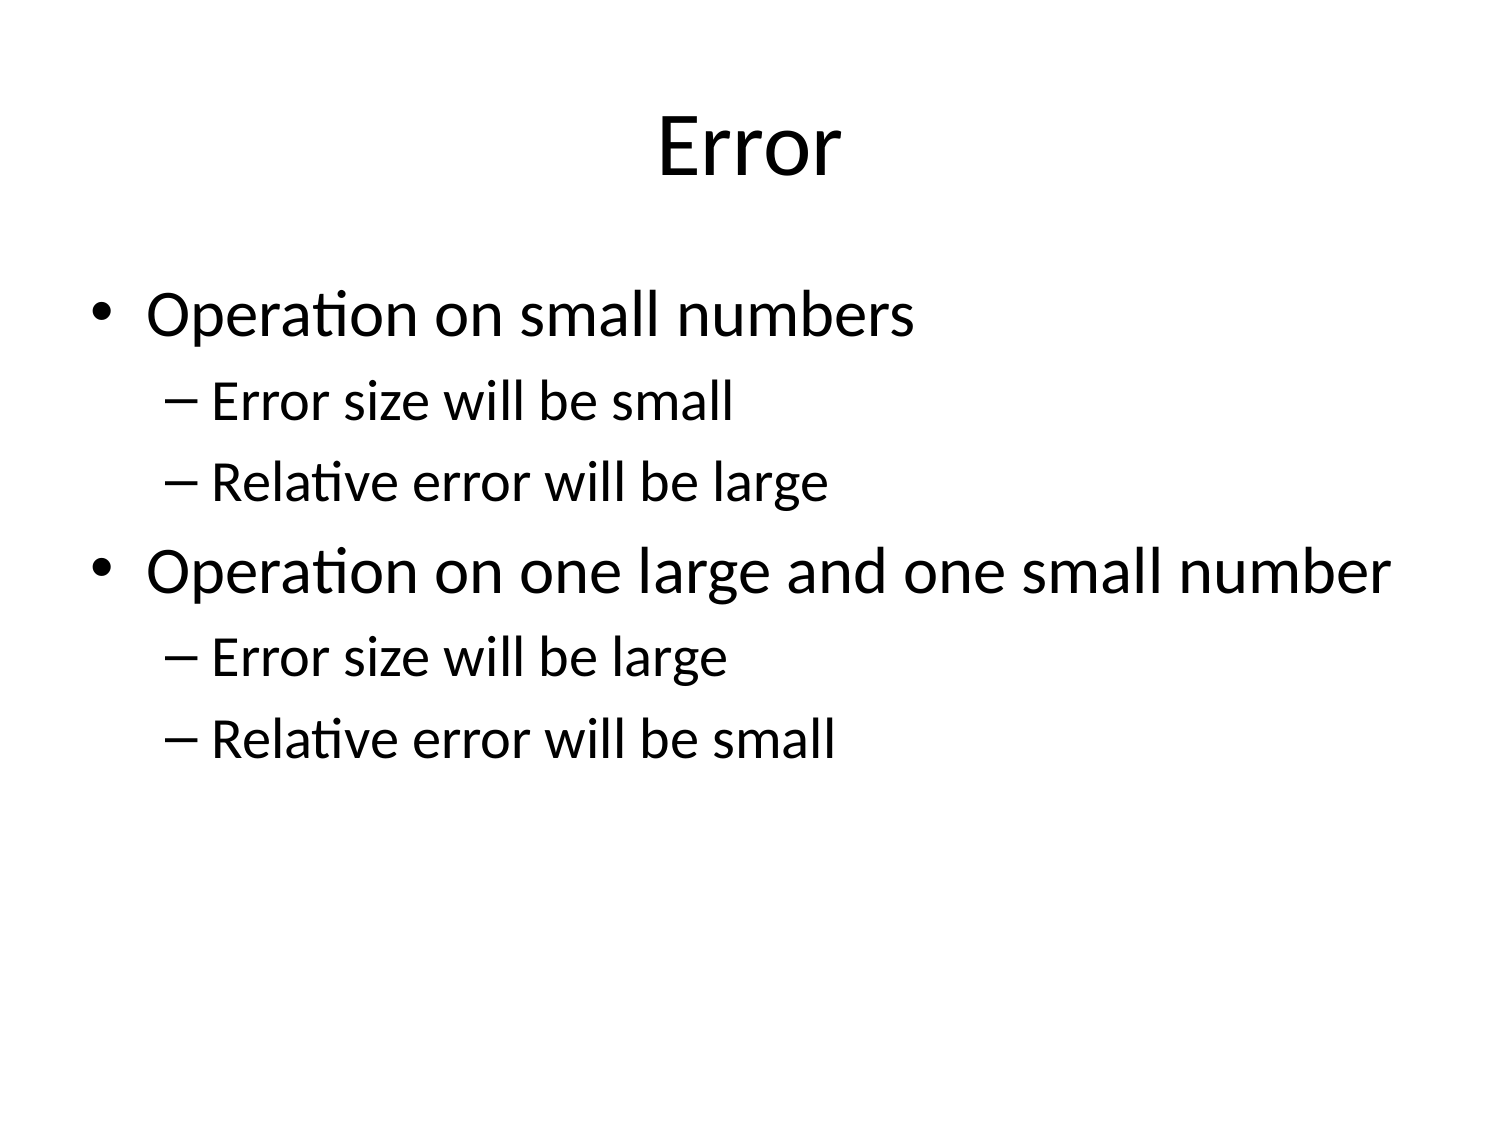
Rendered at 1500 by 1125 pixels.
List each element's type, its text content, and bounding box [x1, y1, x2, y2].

title Error [75, 45, 1425, 233]
list Operation on small numbers Error size will be small Relative error will be large Operation on one large and one small number Error size will be large Relative error will be small [75, 262, 1425, 1005]
